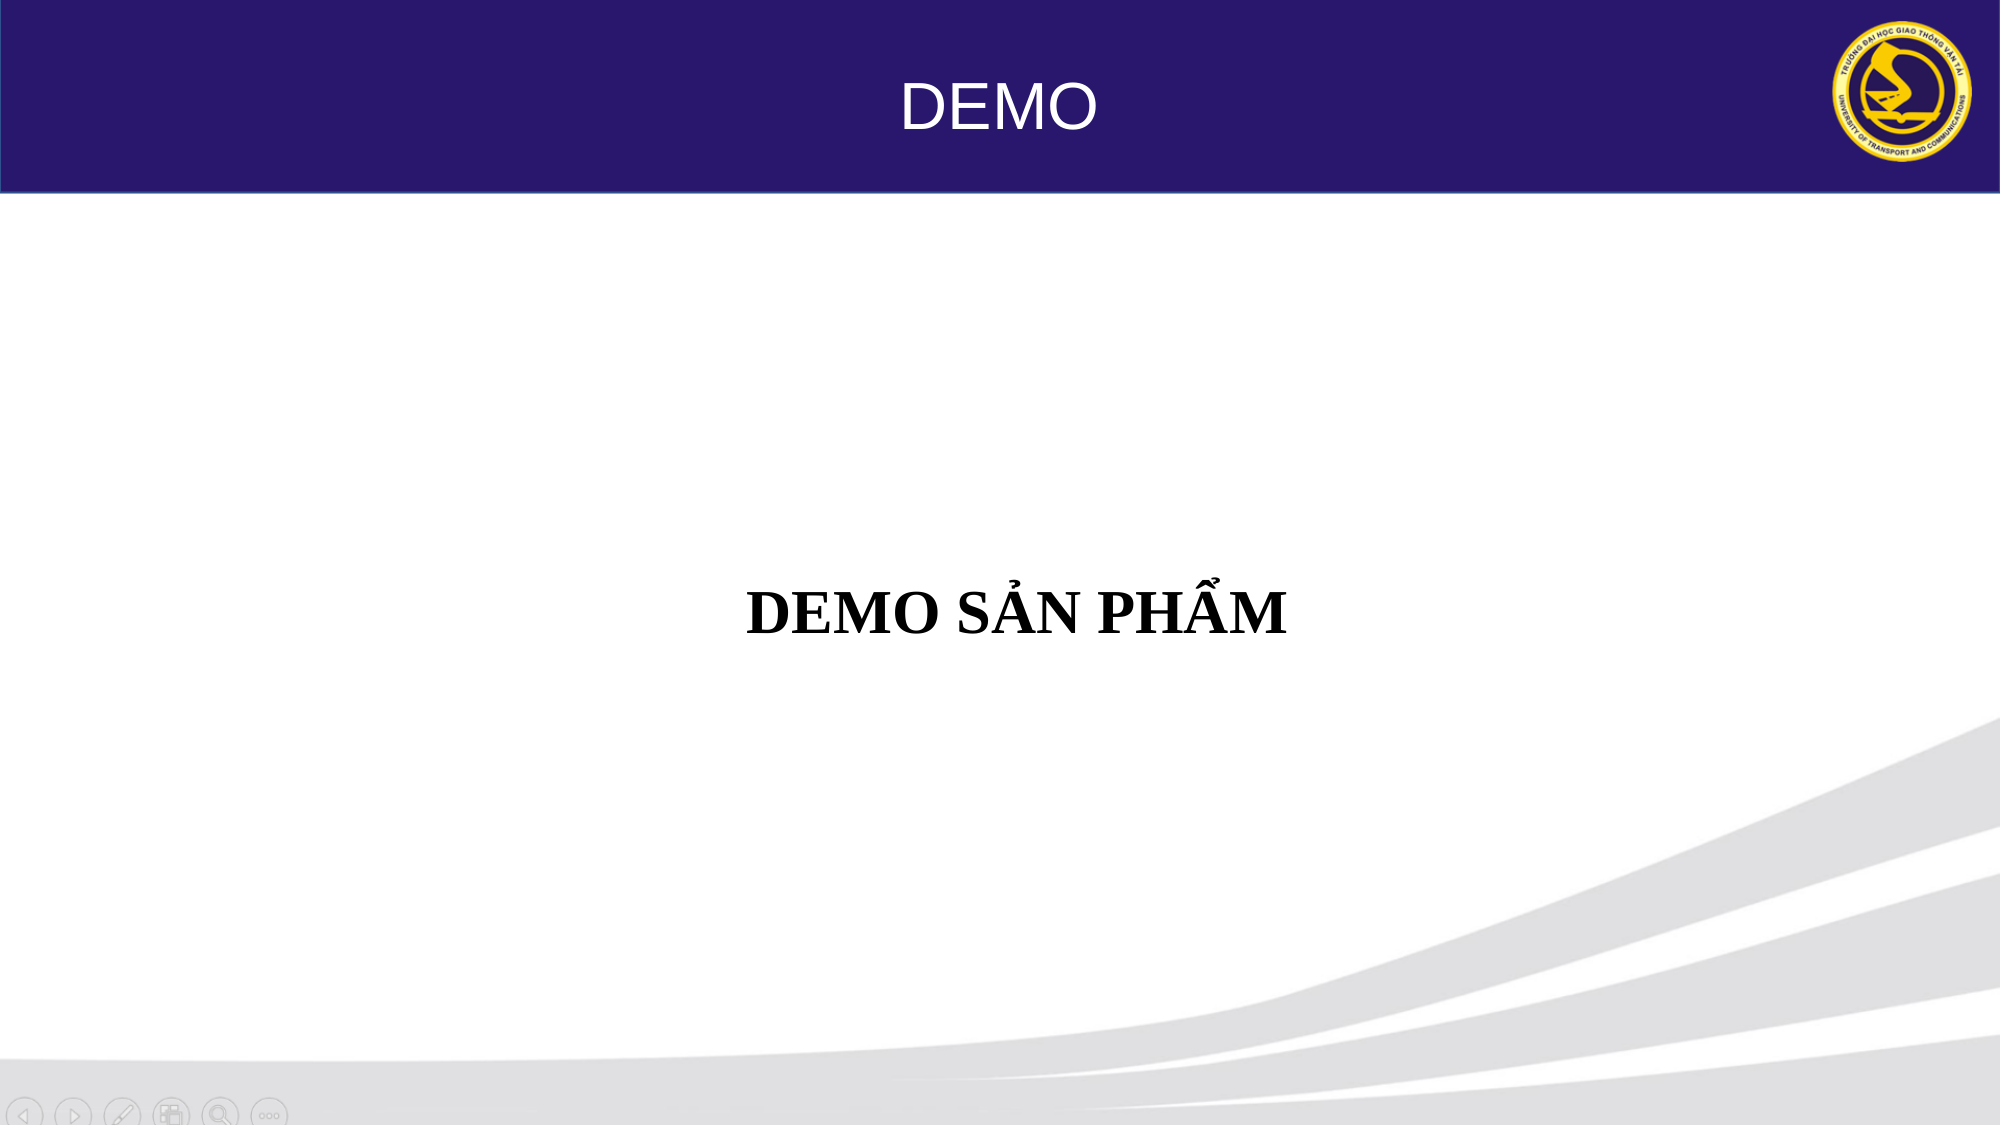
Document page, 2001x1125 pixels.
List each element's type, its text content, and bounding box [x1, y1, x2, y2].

picture [0, 0, 2000, 1125]
text_box DEMO [468, 55, 1532, 151]
title DEMO SẢN PHẨM [158, 416, 1877, 654]
